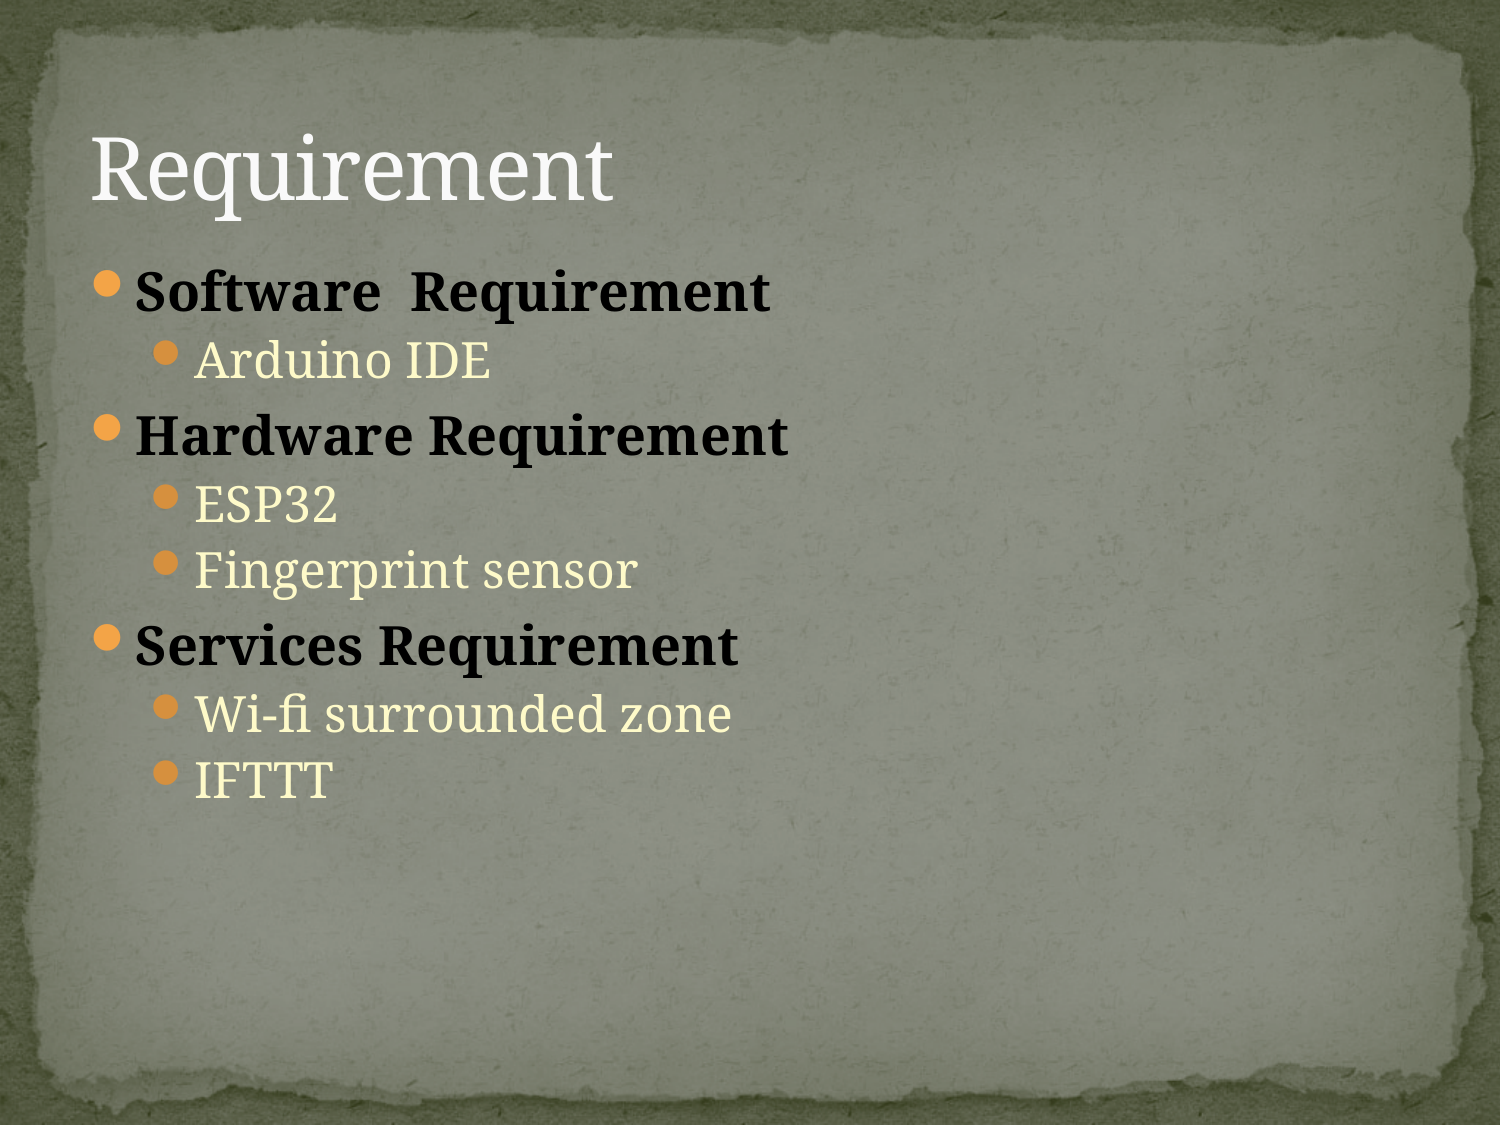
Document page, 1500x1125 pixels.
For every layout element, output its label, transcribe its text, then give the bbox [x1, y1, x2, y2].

list Software Requirement Arduino IDE Hardware Requirement ESP32 Fingerprint sensor Services Requirement Wi-fi surrounded zone IFTTT [75, 249, 1425, 1000]
title Requirement [74, 24, 1425, 225]
